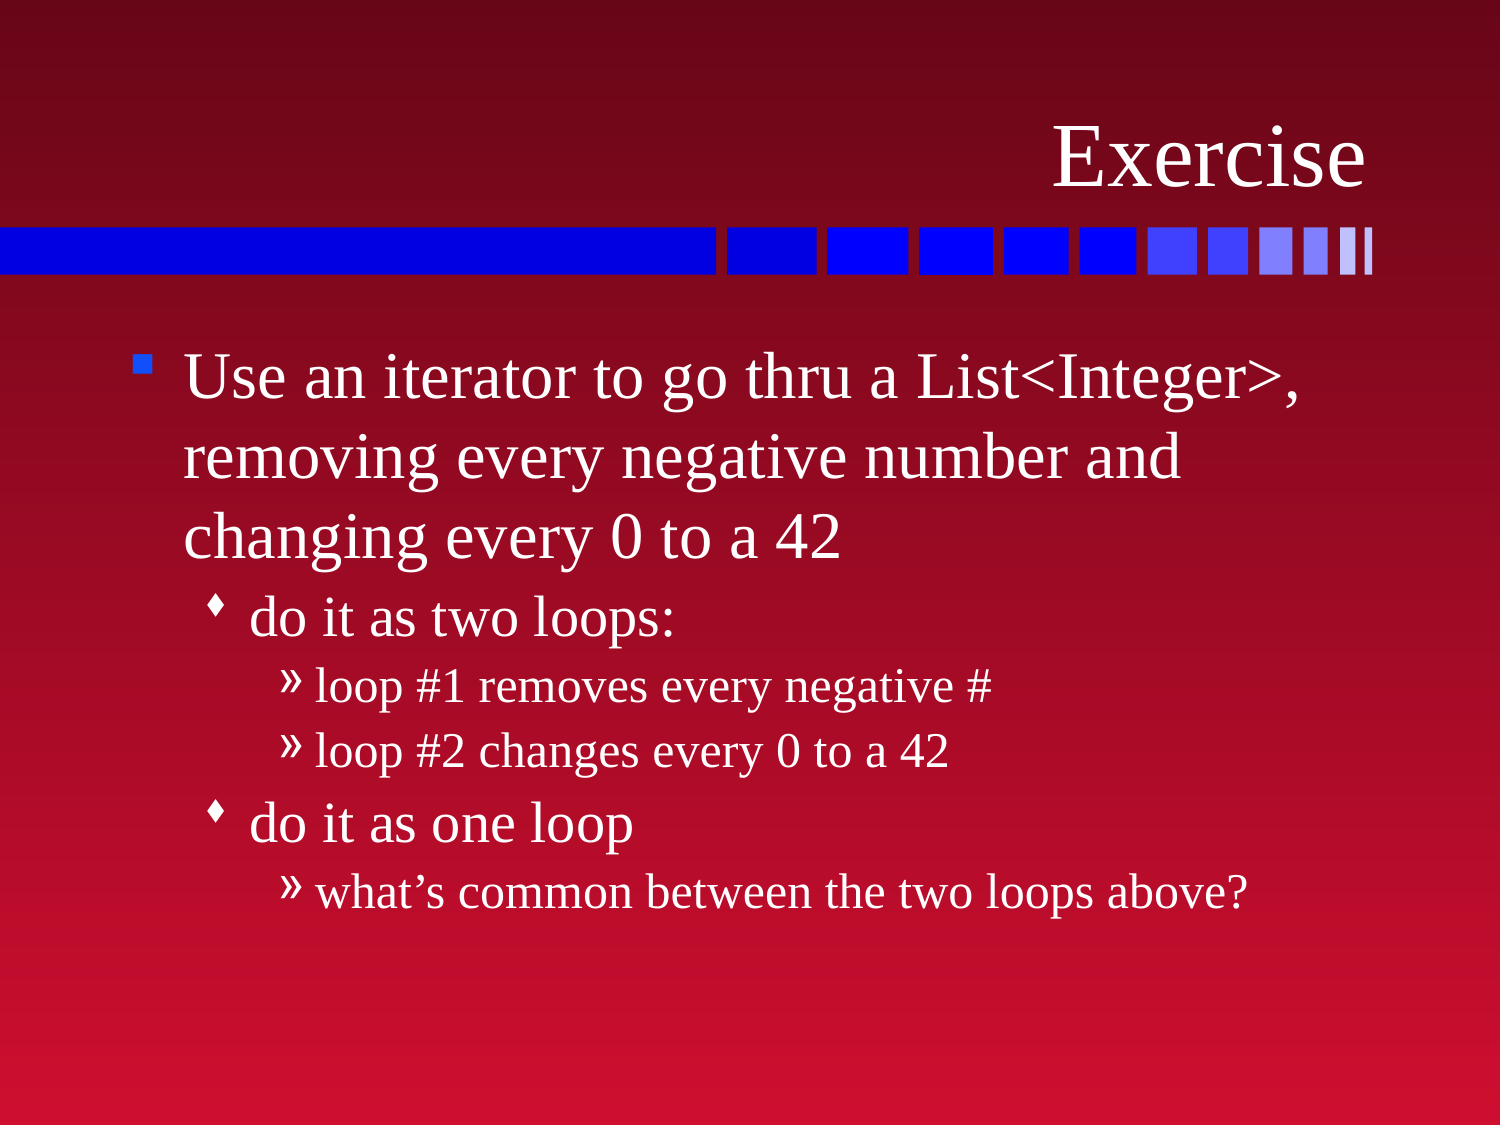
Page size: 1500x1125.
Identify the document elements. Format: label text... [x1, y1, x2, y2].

title Exercise [109, 27, 1383, 213]
list Use an iterator to go thru a List<Integer>, removing every negative number and changing every 0 to a 42 do it as two loops: loop #1 removes every negative # loop #2 changes every 0 to a 42 do it as one loop what’s common between the two loops above? [111, 324, 1388, 1001]
